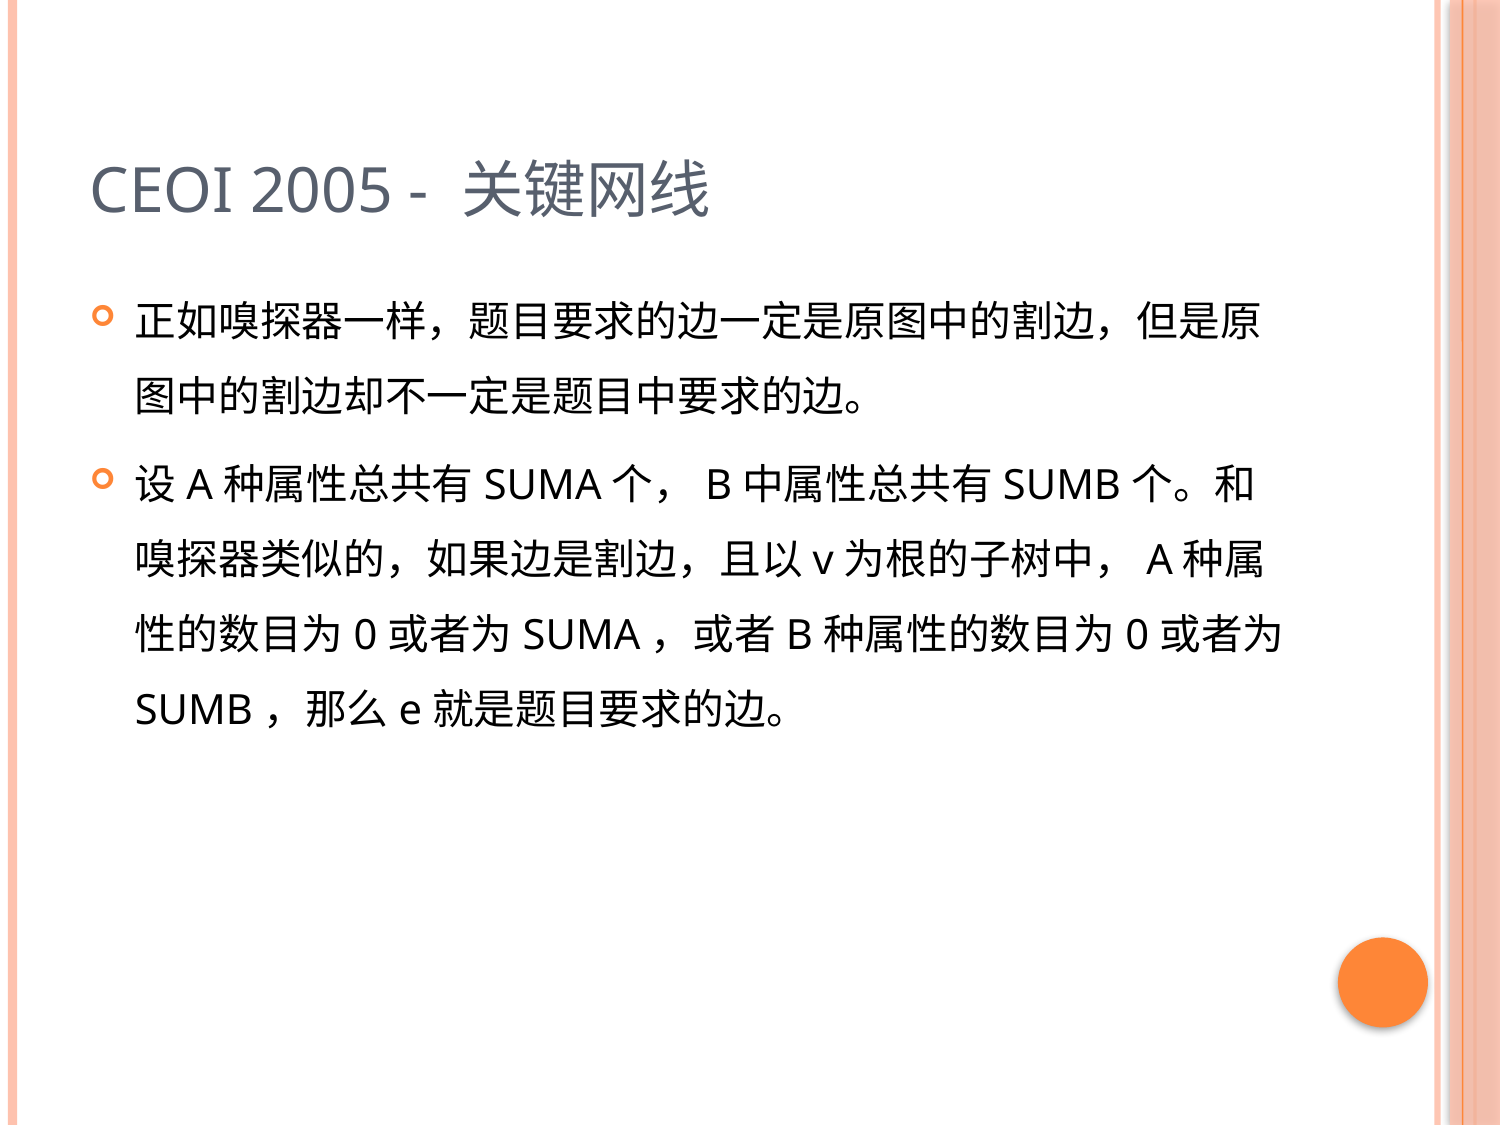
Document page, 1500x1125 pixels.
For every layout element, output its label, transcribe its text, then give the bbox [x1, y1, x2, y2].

title CEOI 2005 - 关键网线 [75, 45, 1300, 233]
